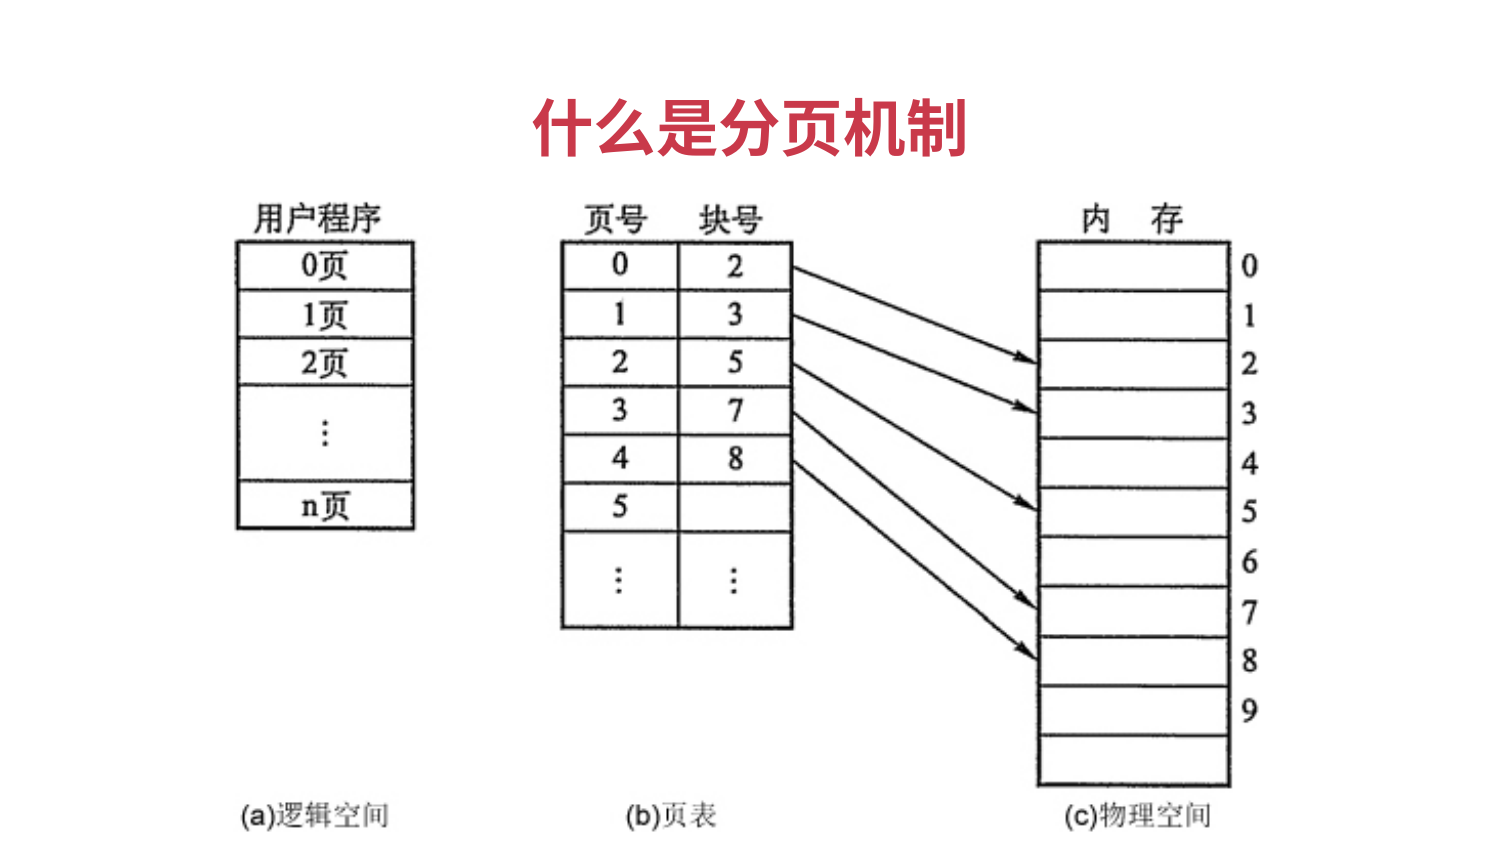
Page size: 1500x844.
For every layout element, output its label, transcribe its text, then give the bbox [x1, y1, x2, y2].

picture [194, 168, 1306, 844]
text_box 什么是分页机制 [516, 81, 984, 168]
